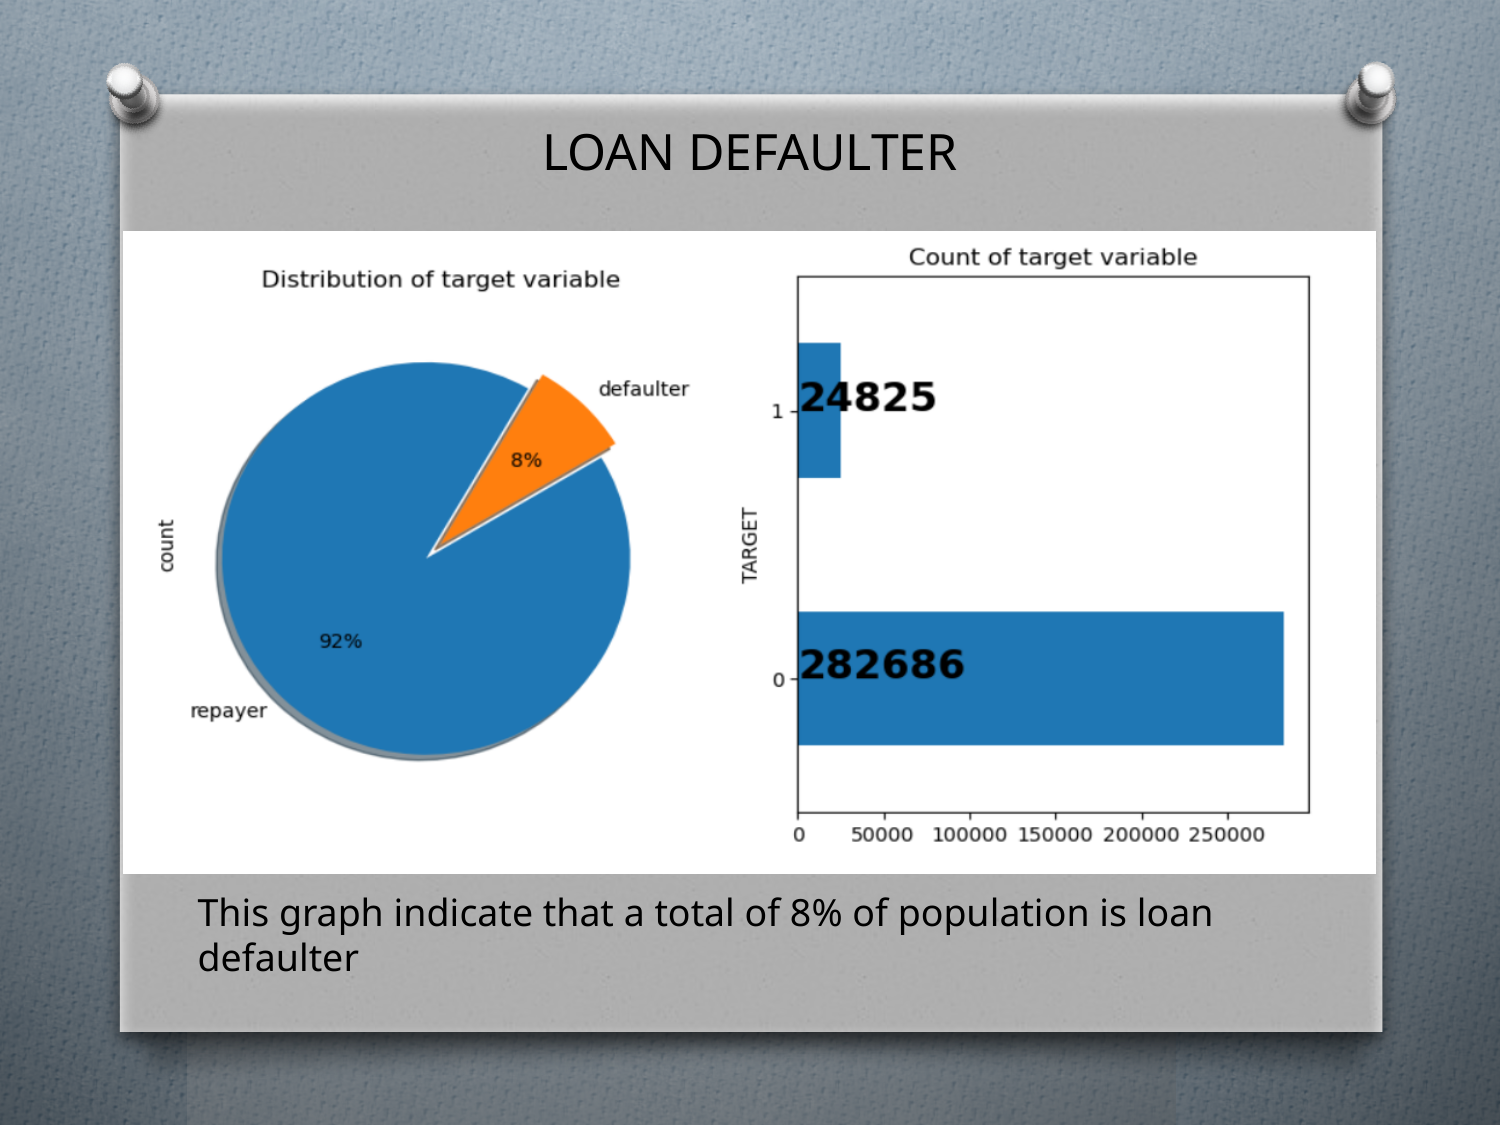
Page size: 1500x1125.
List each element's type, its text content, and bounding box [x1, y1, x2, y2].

picture [75, 29, 198, 153]
picture [123, 231, 1377, 874]
picture [1317, 35, 1439, 156]
text_box This graph indicate that a total of 8% of population is loan defaulter [182, 881, 1247, 987]
text_box LOAN DEFAULTER [159, 113, 1341, 189]
